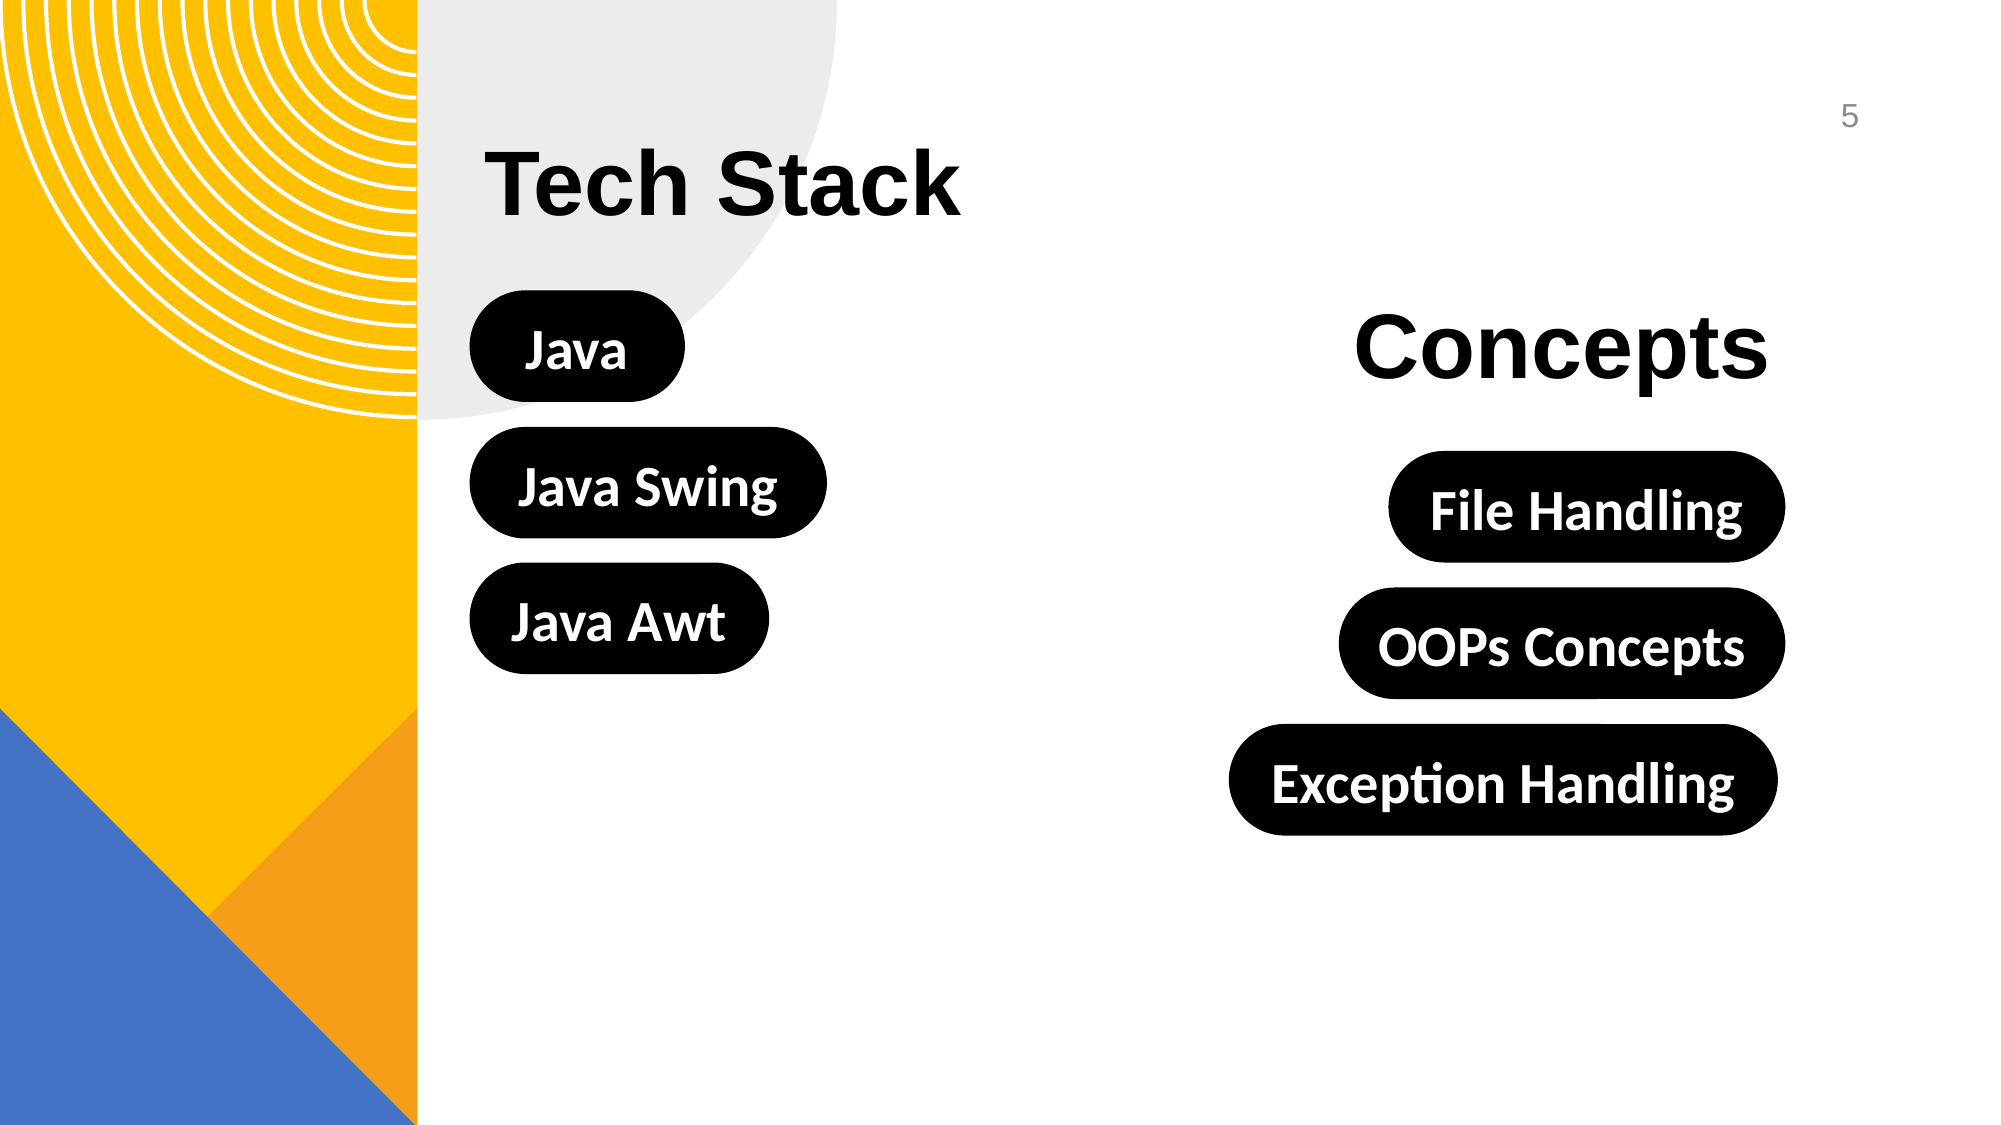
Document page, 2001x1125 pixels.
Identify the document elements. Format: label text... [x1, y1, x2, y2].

text_box OOPs Concepts [1338, 587, 1786, 700]
text_box Java [469, 290, 685, 402]
text_box Concepts [1338, 233, 1918, 397]
text_box File Handling [1388, 450, 1786, 563]
slide_number 5 [1699, 75, 1875, 153]
text_box Java Swing [469, 426, 827, 539]
text_box Java Awt [469, 562, 770, 675]
title Tech Stack [469, 70, 1049, 234]
text_box Exception Handling [1228, 723, 1778, 836]
